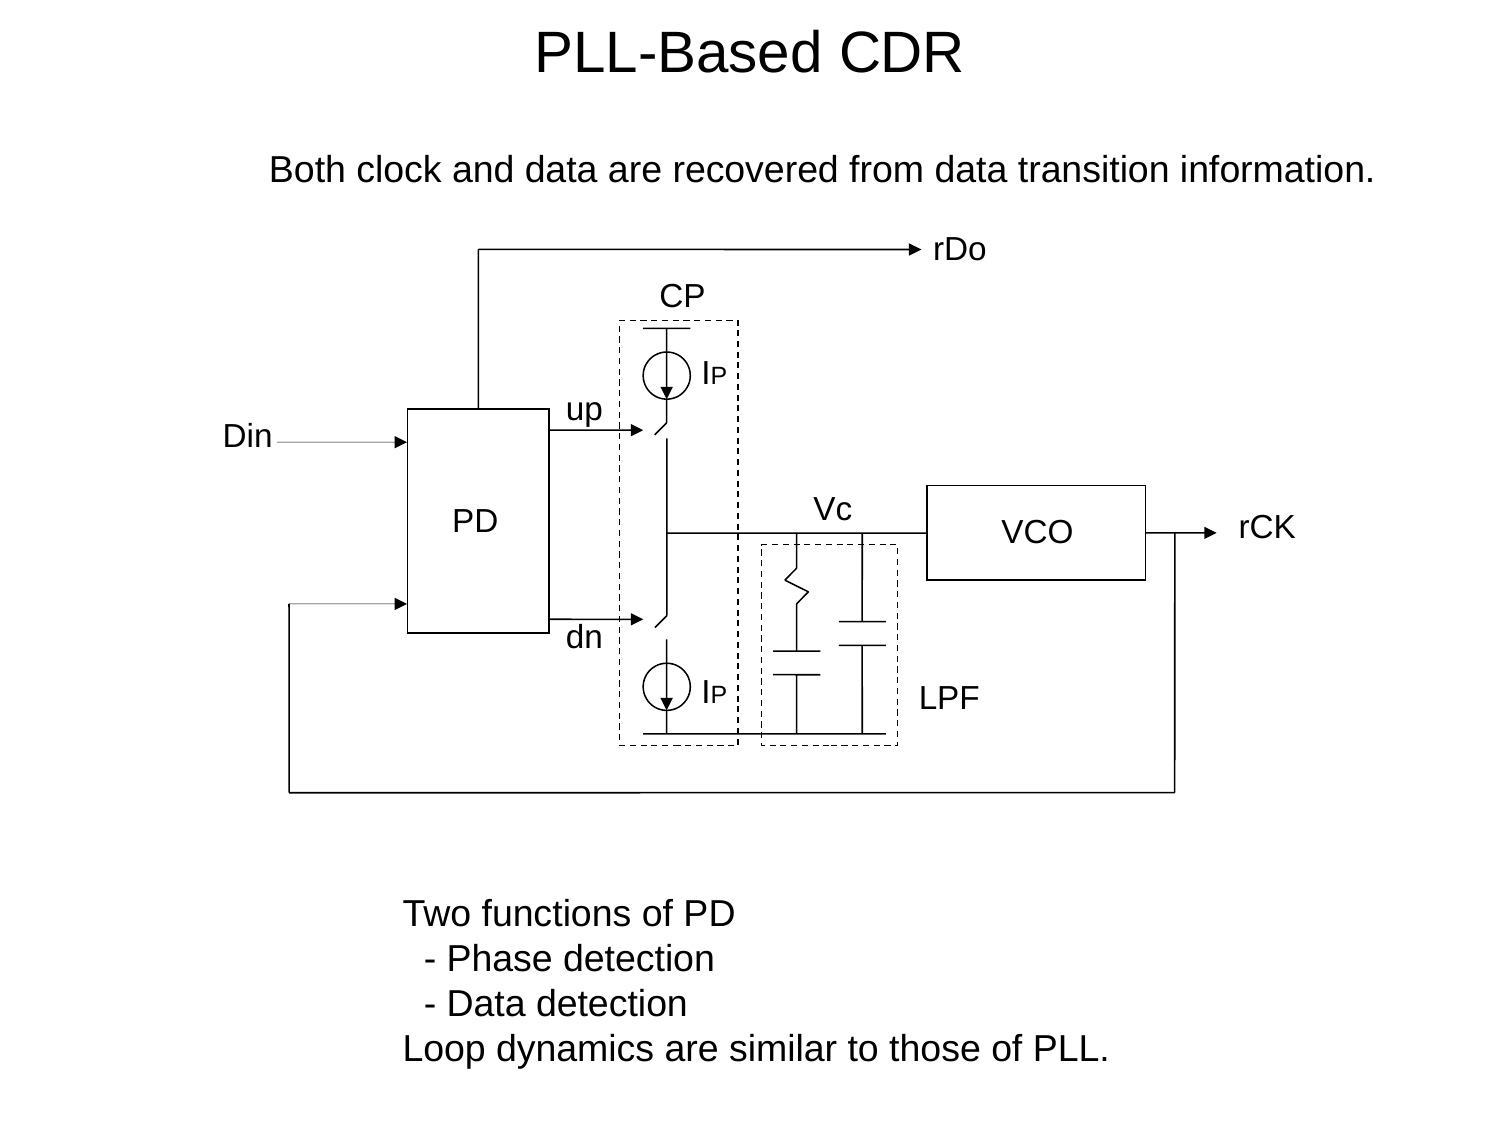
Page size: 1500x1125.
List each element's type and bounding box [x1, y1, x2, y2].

text_box [206, 219, 1318, 793]
text_box [254, 137, 1391, 197]
text_box [0, 6, 1500, 92]
text_box [387, 881, 1126, 1077]
